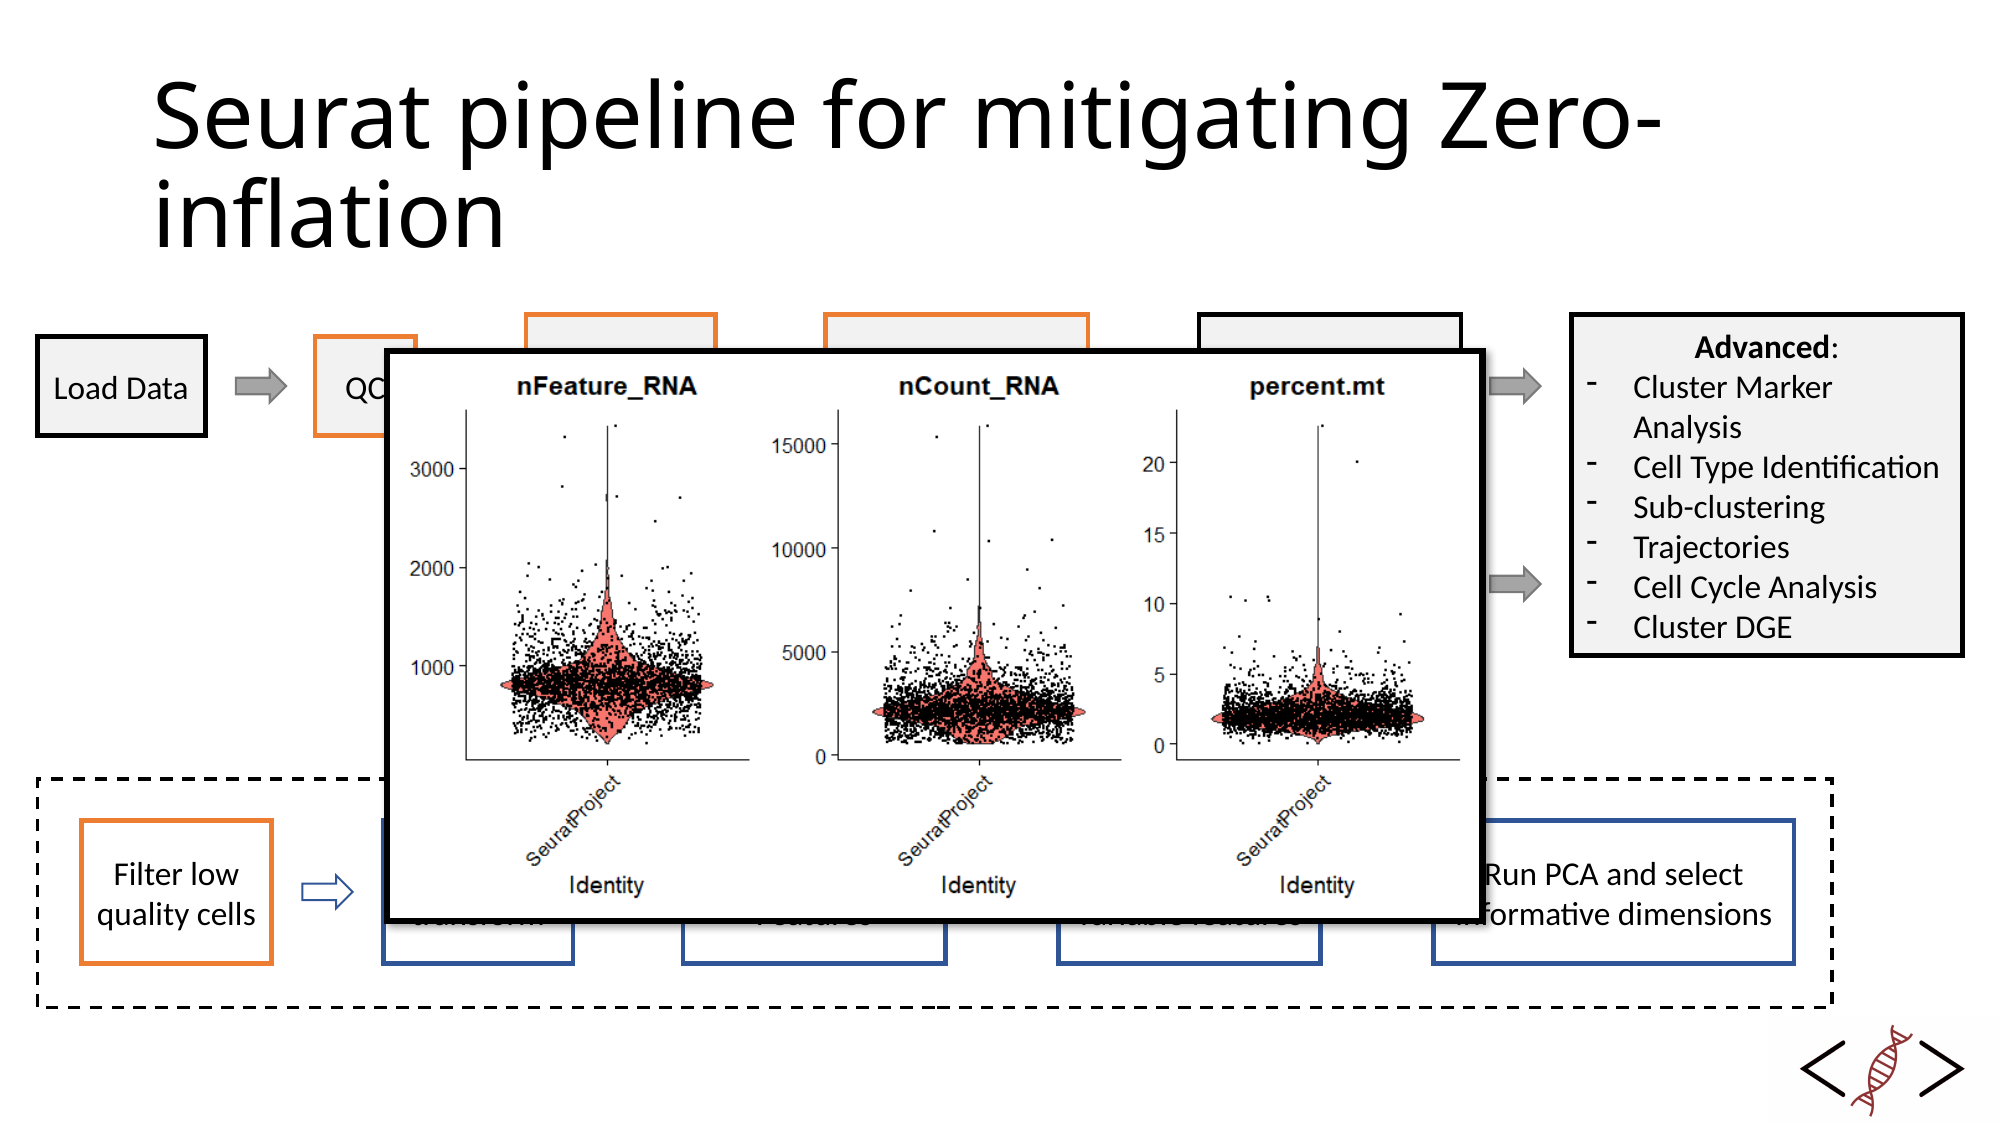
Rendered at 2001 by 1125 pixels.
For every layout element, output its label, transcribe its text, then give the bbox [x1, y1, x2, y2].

picture [390, 354, 1480, 919]
text_box [36, 778, 1833, 1009]
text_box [37, 314, 1963, 656]
picture [1769, 1015, 2000, 1124]
title Seurat pipeline for mitigating Zero-inflation [137, 59, 1863, 278]
